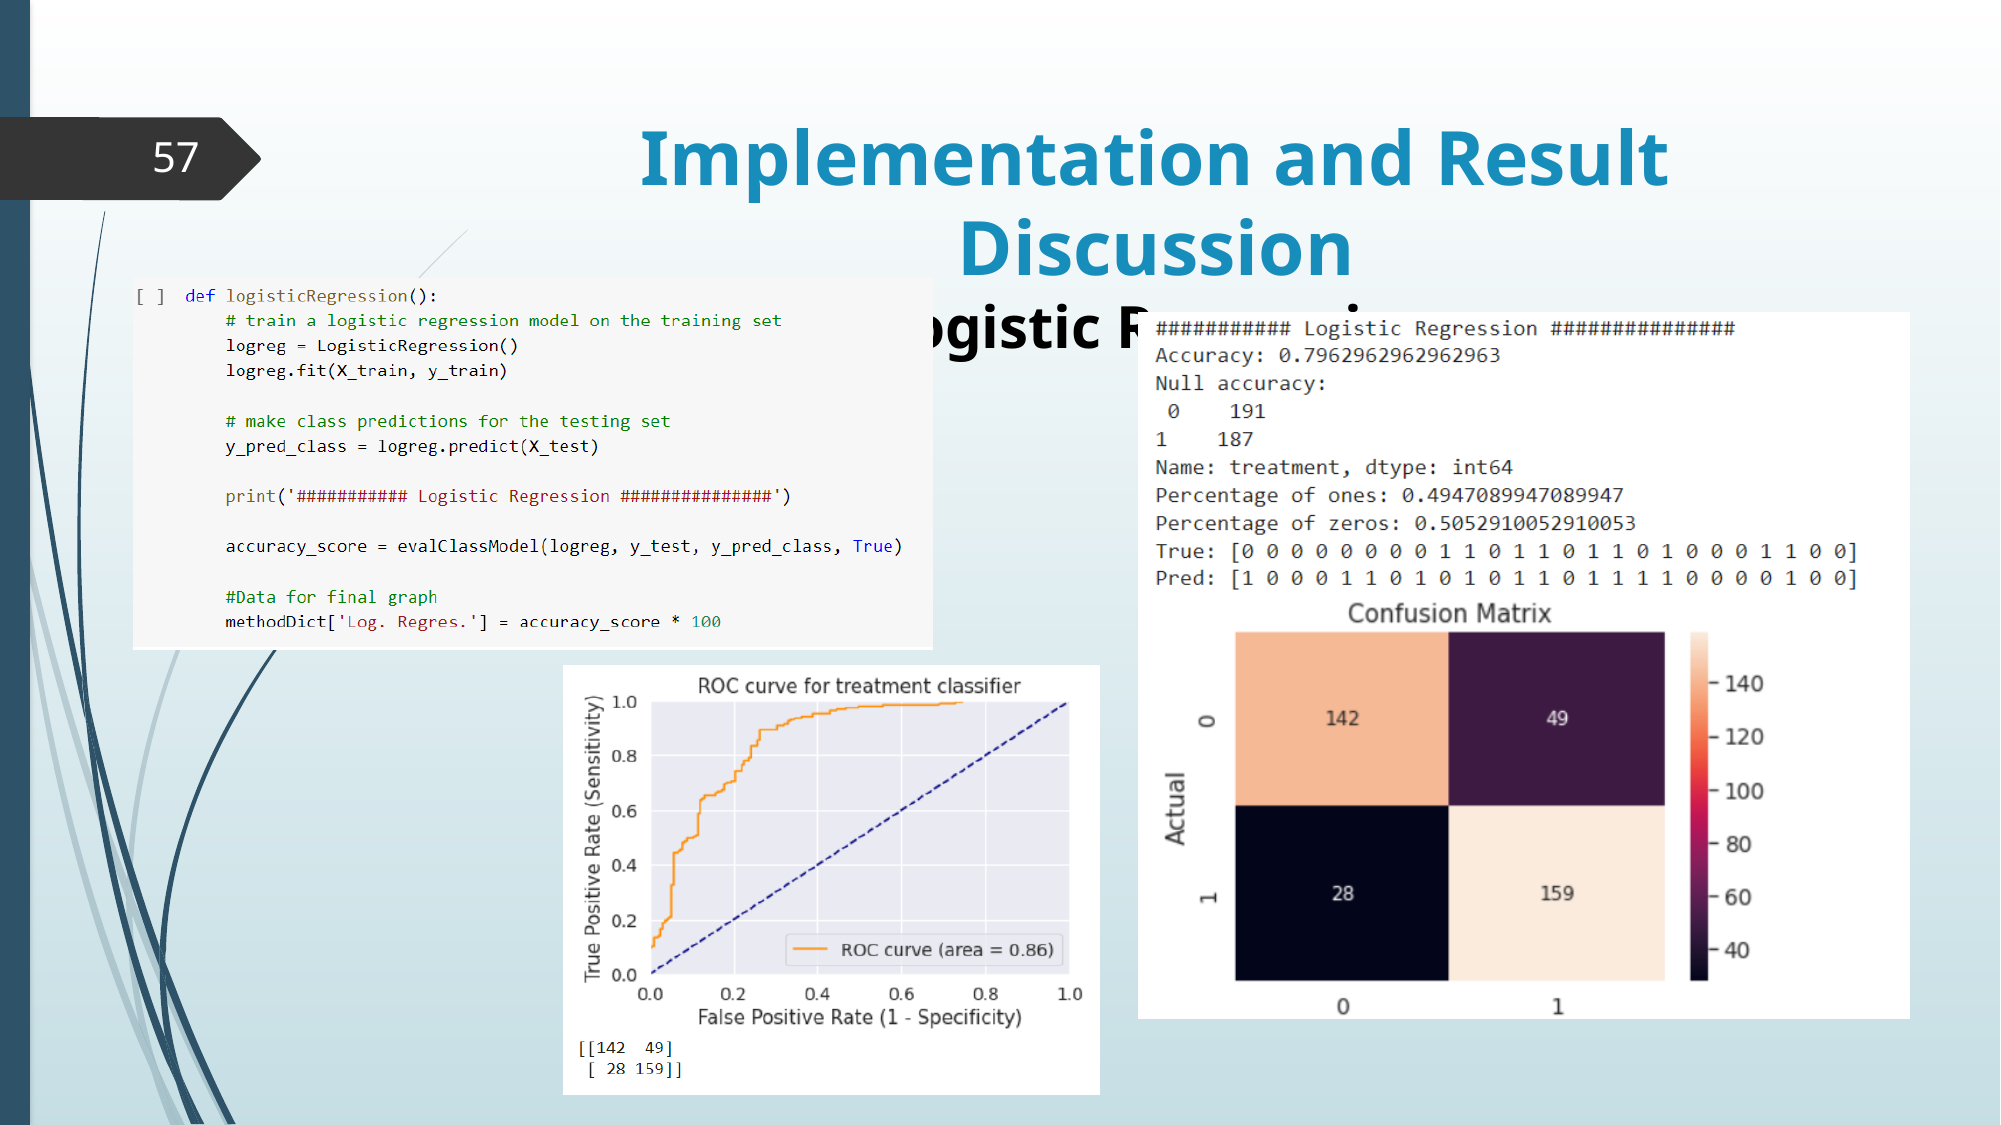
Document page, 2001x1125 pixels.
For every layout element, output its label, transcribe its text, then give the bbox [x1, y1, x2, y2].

slide_number 57 [87, 129, 216, 190]
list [132, 278, 933, 650]
picture [563, 665, 1100, 1095]
title Implementation and Result Discussion Logistic Regression [425, 102, 1888, 313]
picture [1138, 312, 1911, 1019]
